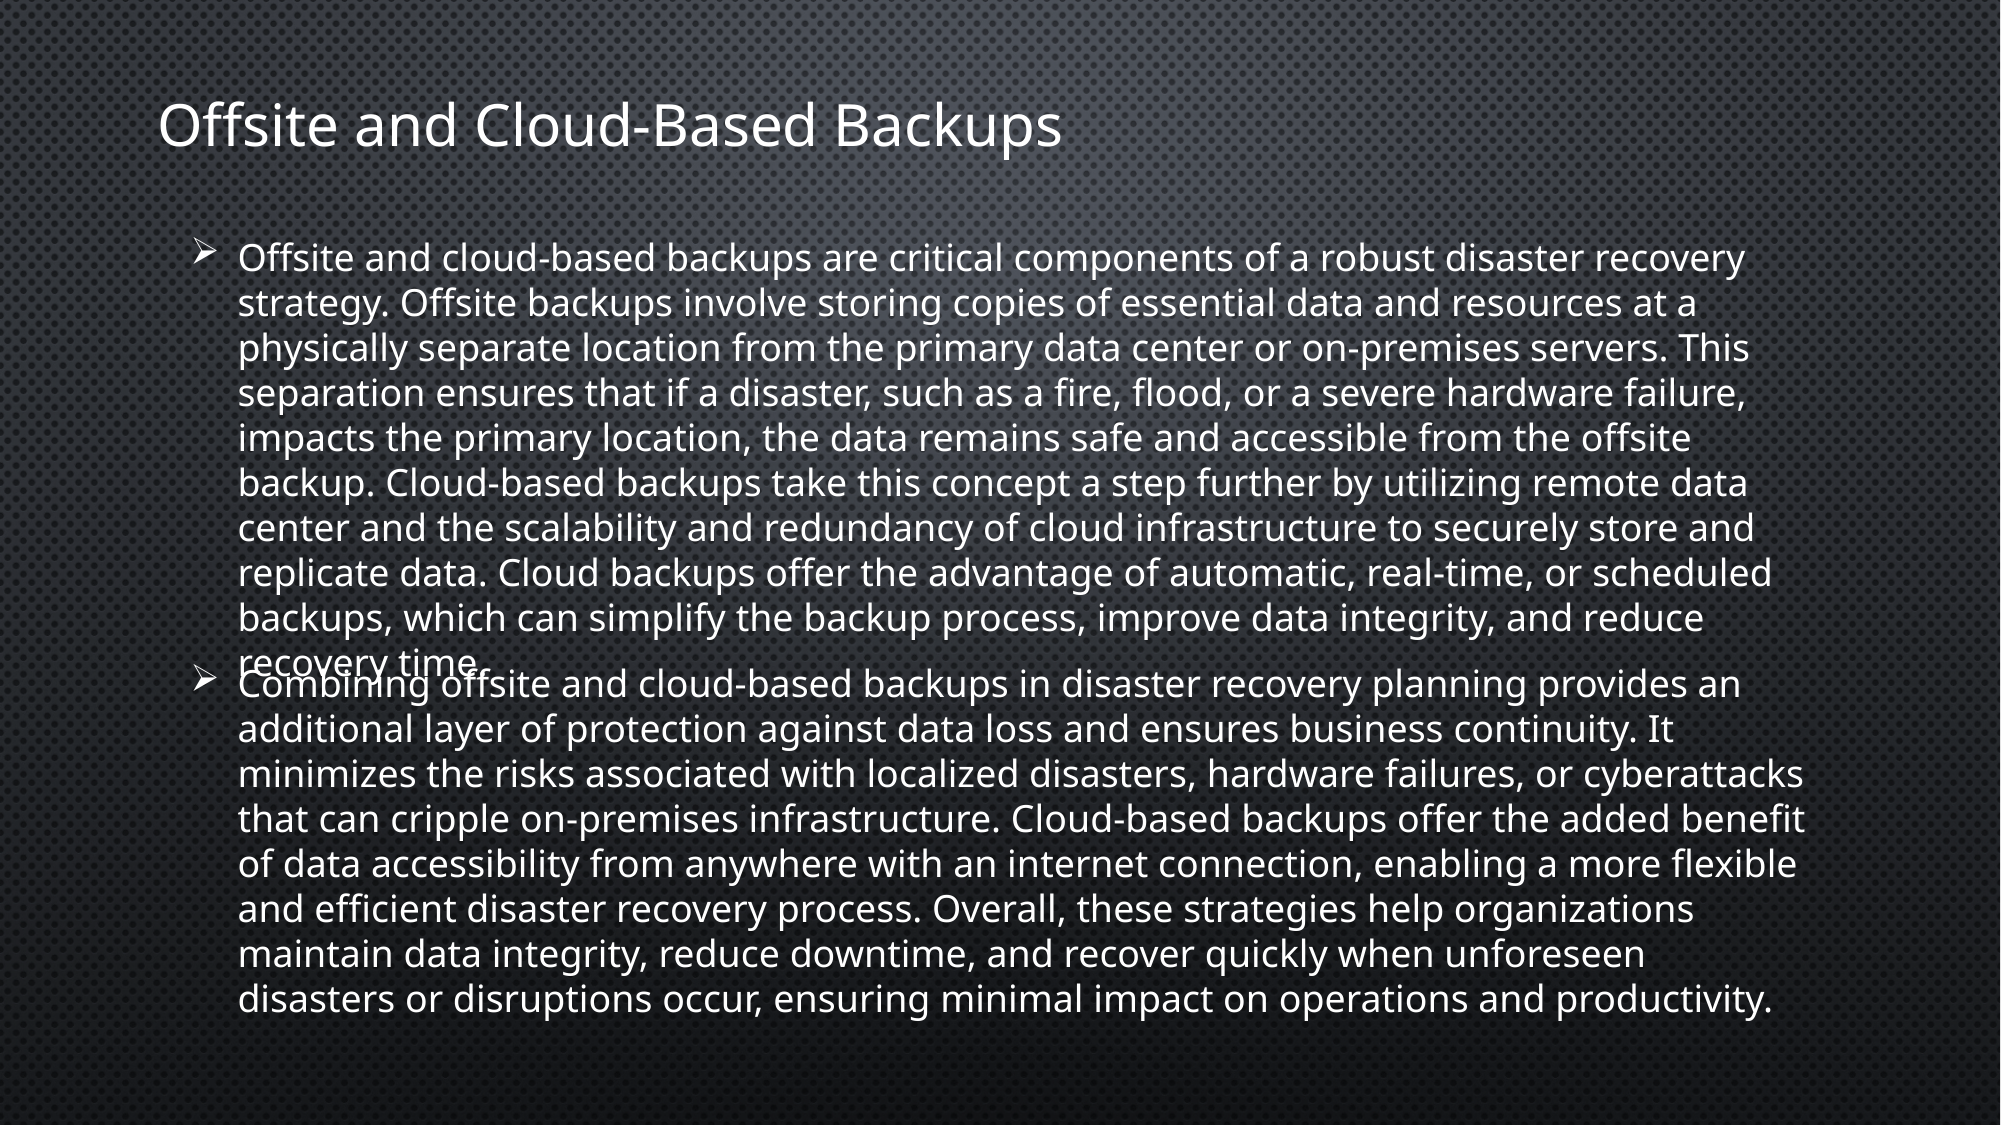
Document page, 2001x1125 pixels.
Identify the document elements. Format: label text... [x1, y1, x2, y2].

text_box Combining offsite and cloud-based backups in disaster recovery planning provides an additional layer of protection against data loss and ensures business continuity. It minimizes the risks associated with localized disasters, hardware failures, or cyberattacks that can cripple on-premises infrastructure. Cloud-based backups offer the added benefit of data accessibility from anywhere with an internet connection, enabling a more flexible and efficient disaster recovery process. Overall, these strategies help organizations maintain data integrity, reduce downtime, and recover quickly when unforeseen disasters or disruptions occur, ensuring minimal impact on operations and productivity. [175, 607, 1825, 1028]
text_box Offsite and cloud-based backups are critical components of a robust disaster recovery strategy. Offsite backups involve storing copies of essential data and resources at a physically separate location from the primary data center or on-premises servers. This separation ensures that if a disaster, such as a fire, flood, or a severe hardware failure, impacts the primary location, the data remains safe and accessible from the offsite backup. Cloud-based backups take this concept a step further by utilizing remote data center and the scalability and redundancy of cloud infrastructure to securely store and replicate data. Cloud backups offer the advantage of automatic, real-time, or scheduled backups, which can simplify the backup process, improve data integrity, and reduce recovery time. [175, 226, 1825, 607]
text_box Offsite and Cloud-Based Backups [142, 80, 1079, 166]
